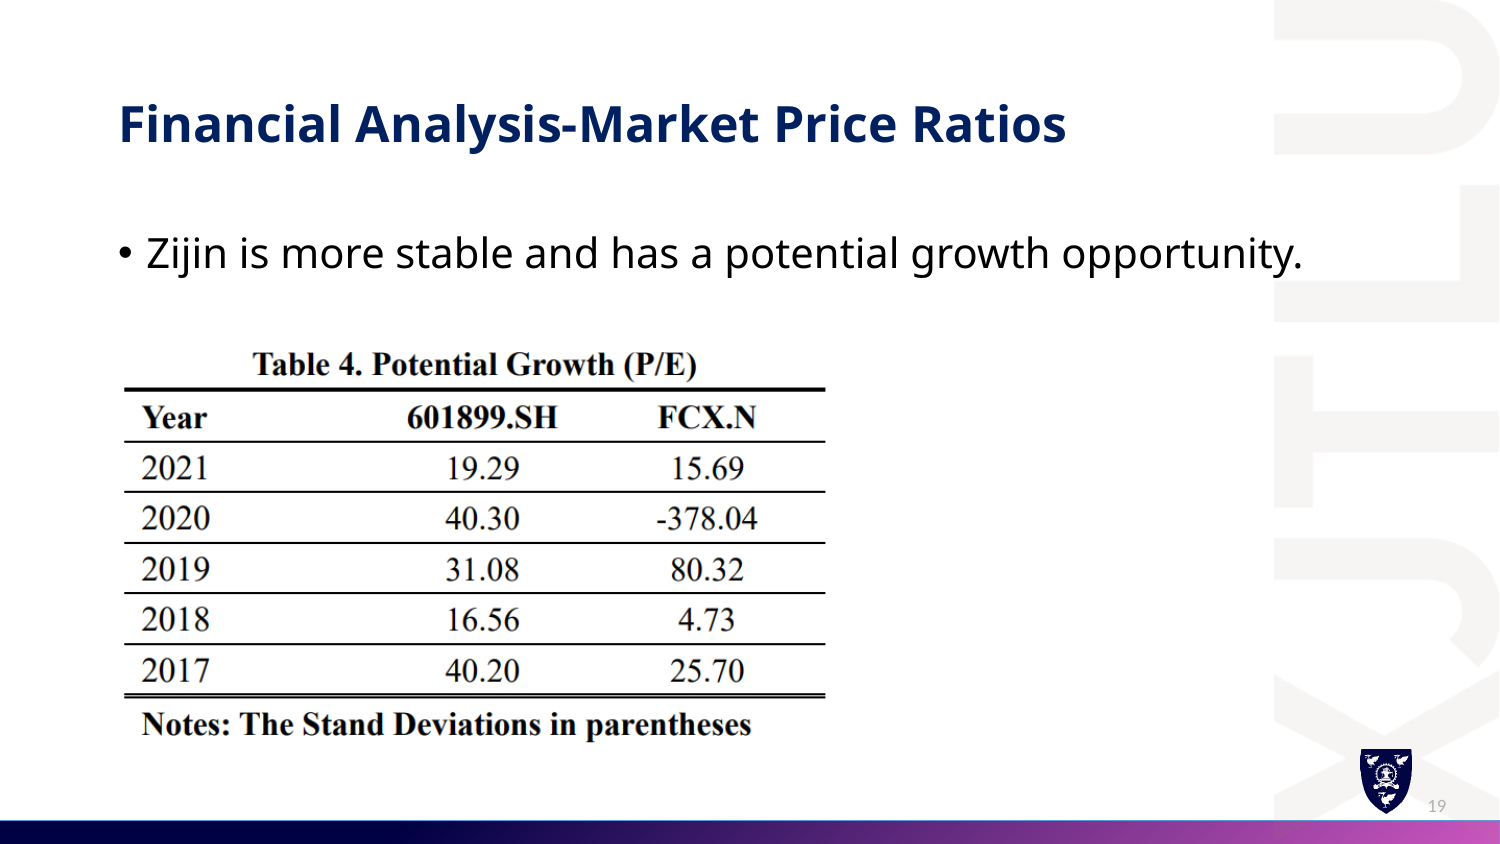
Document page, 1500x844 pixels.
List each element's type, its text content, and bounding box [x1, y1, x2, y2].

list Zijin is more stable and has a potential growth opportunity. [103, 224, 1397, 760]
title Financial Analysis-Market Price Ratios [103, 44, 1397, 208]
picture [69, 326, 887, 760]
picture [1360, 749, 1412, 782]
slide_number 19 [1124, 782, 1462, 827]
